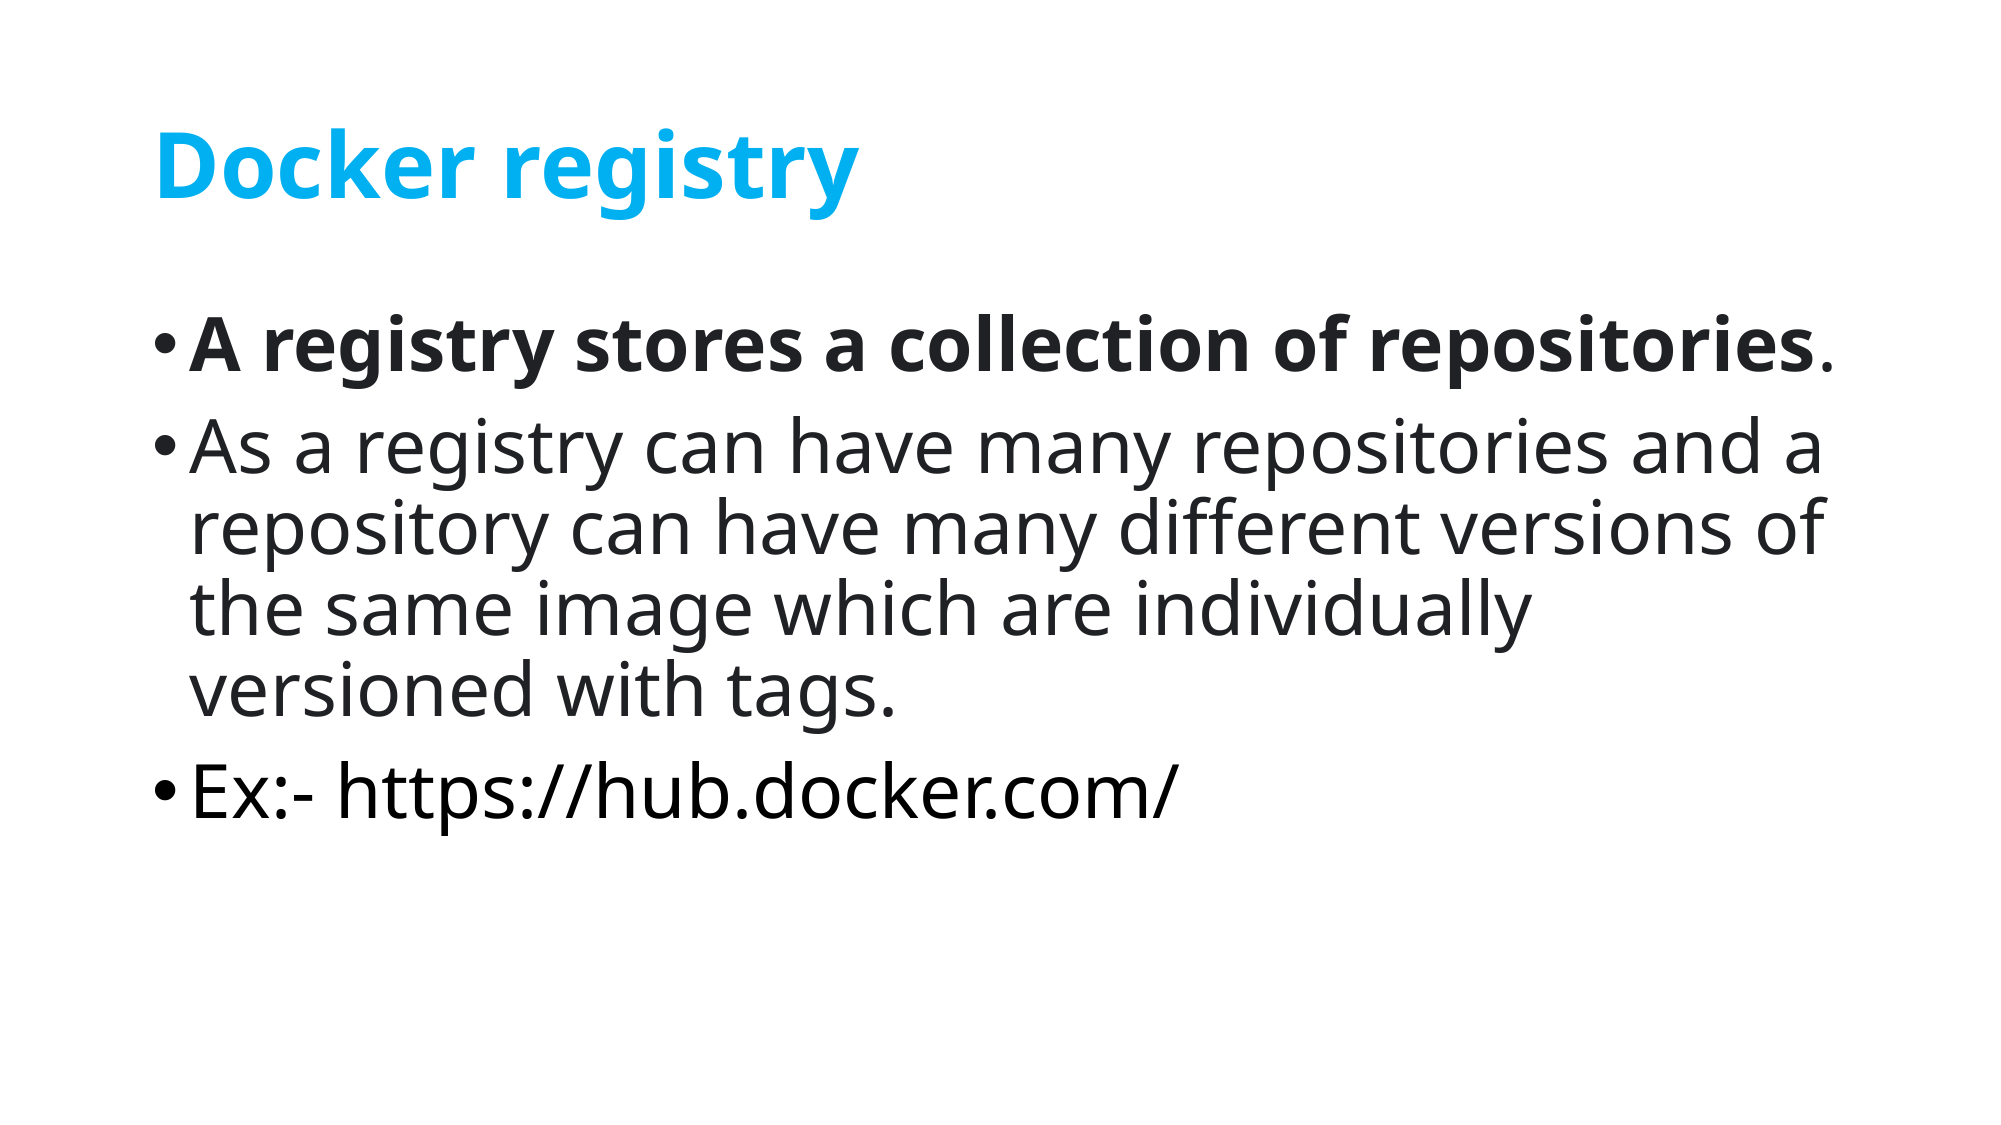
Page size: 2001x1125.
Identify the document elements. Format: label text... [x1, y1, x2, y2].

title Docker registry [137, 59, 1863, 278]
list A registry stores a collection of repositories. As a registry can have many repositories and a repository can have many different versions of the same image which are individually versioned with tags. Ex:- https://hub.docker.com/ [137, 299, 1863, 1014]
